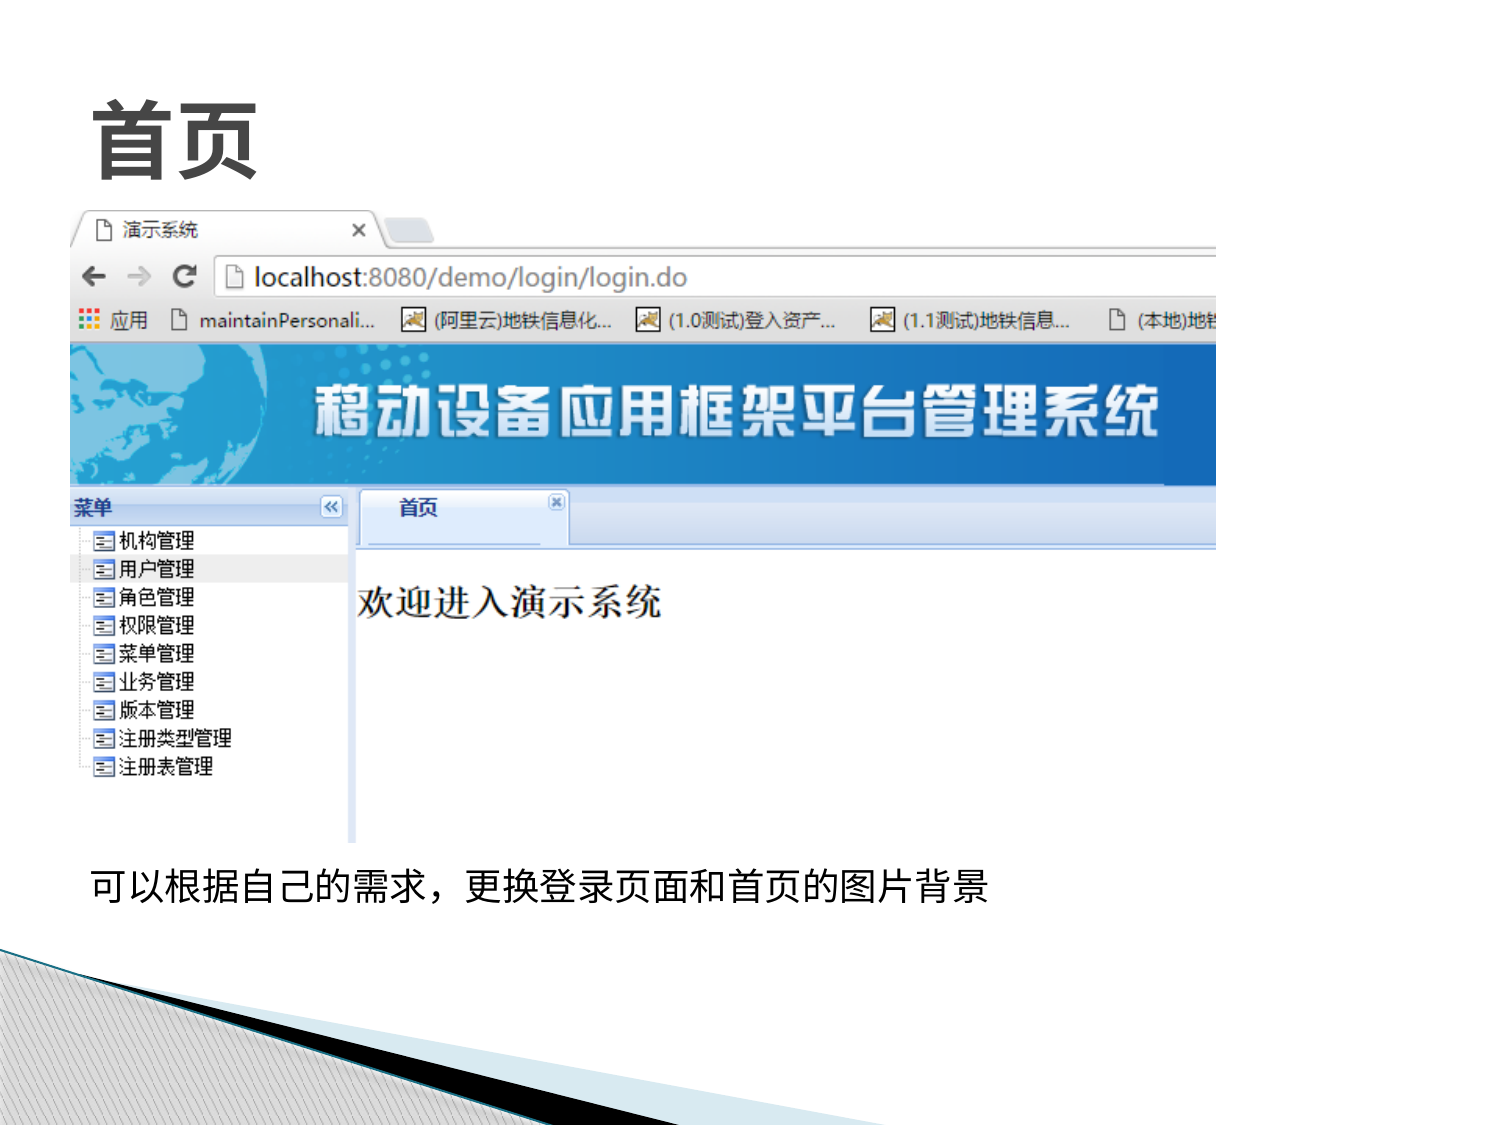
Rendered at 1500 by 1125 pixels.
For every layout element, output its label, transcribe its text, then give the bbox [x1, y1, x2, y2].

text_box 可以根据自己的需求，更换登录页面和首页的图片背景 [74, 855, 1005, 916]
title 首页 [75, 45, 1425, 233]
picture [70, 210, 1216, 843]
